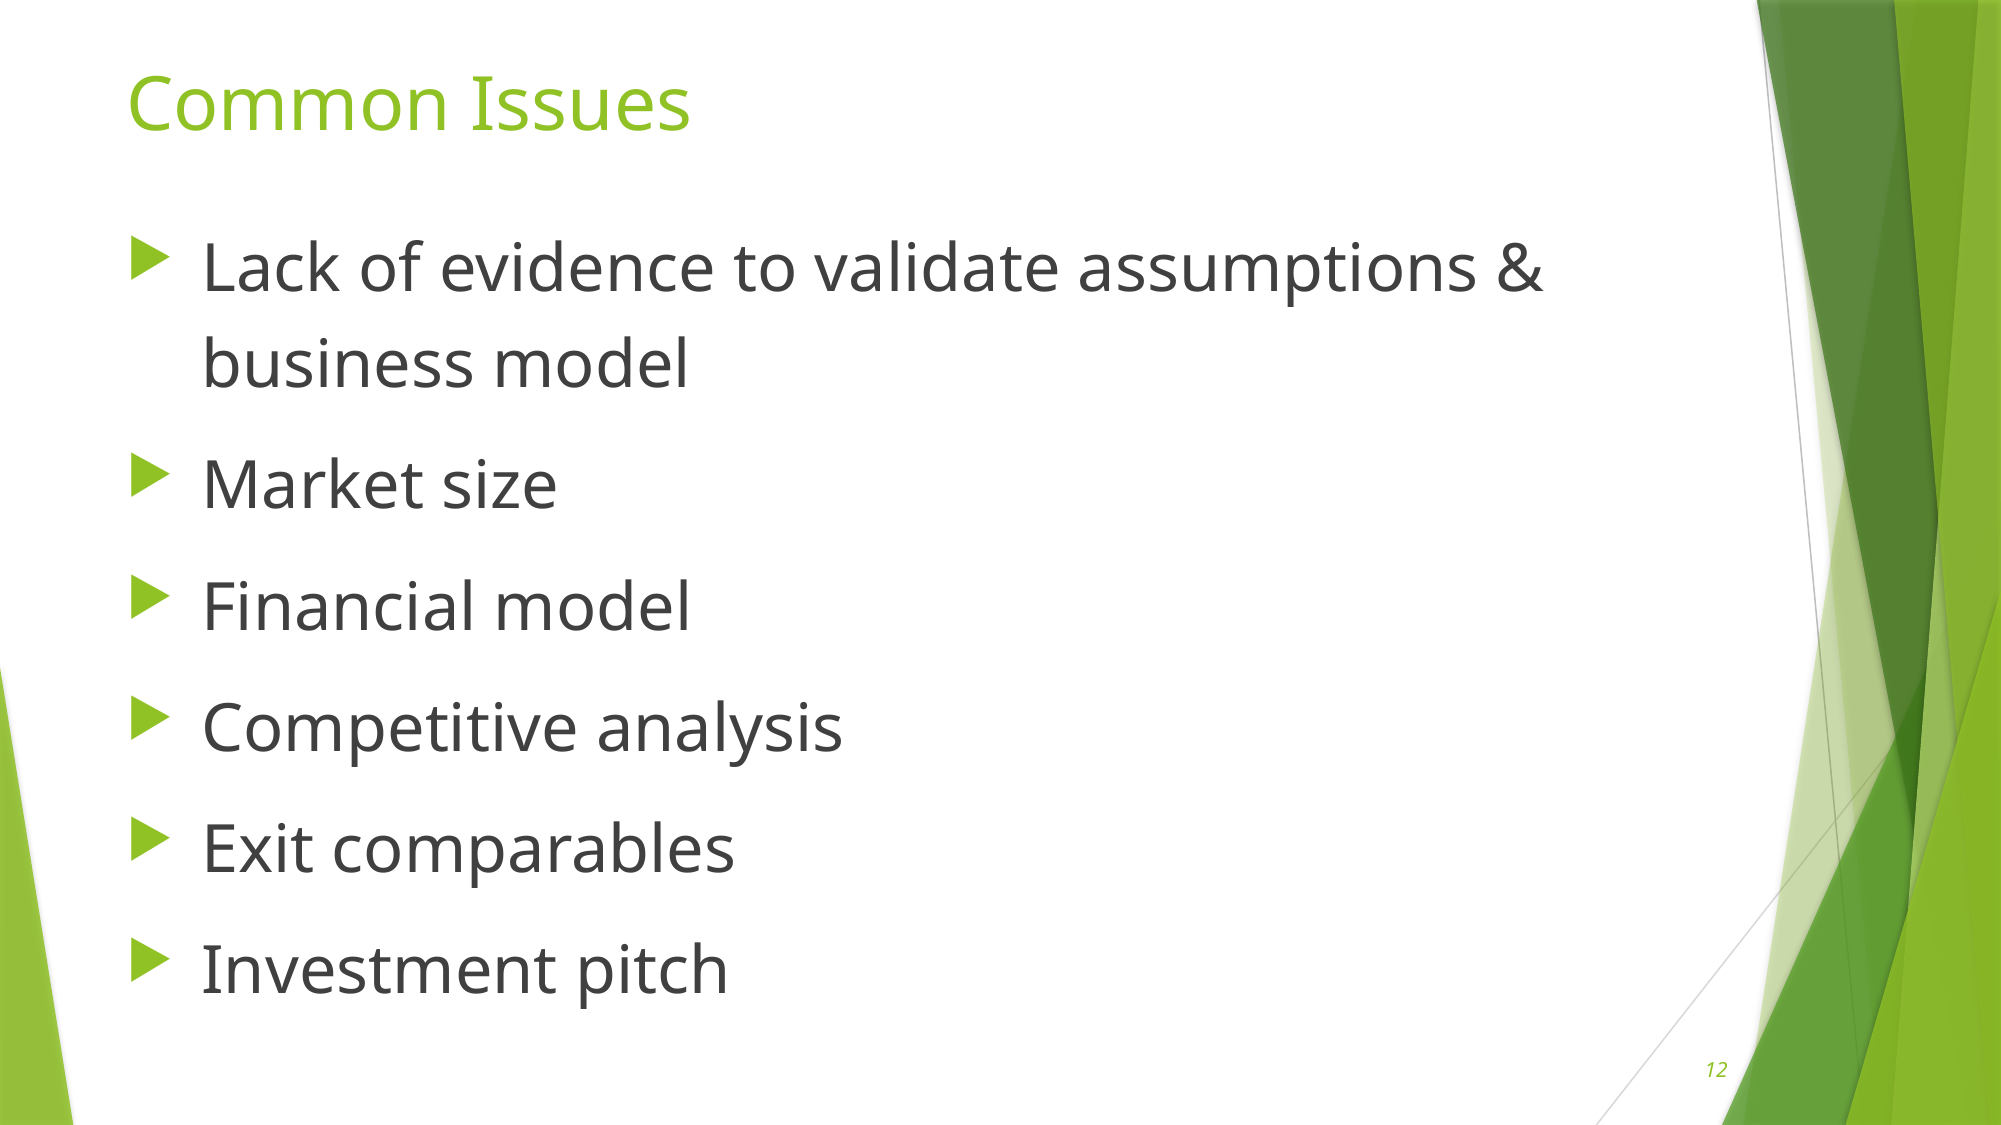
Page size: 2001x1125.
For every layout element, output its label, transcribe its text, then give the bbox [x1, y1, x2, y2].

title Common Issues [111, 48, 1744, 186]
slide_number 12 [1630, 1040, 1743, 1101]
list Lack of evidence to validate assumptions & business model Market size Financial model Competitive analysis Exit comparables Investment pitch [111, 201, 1743, 1017]
